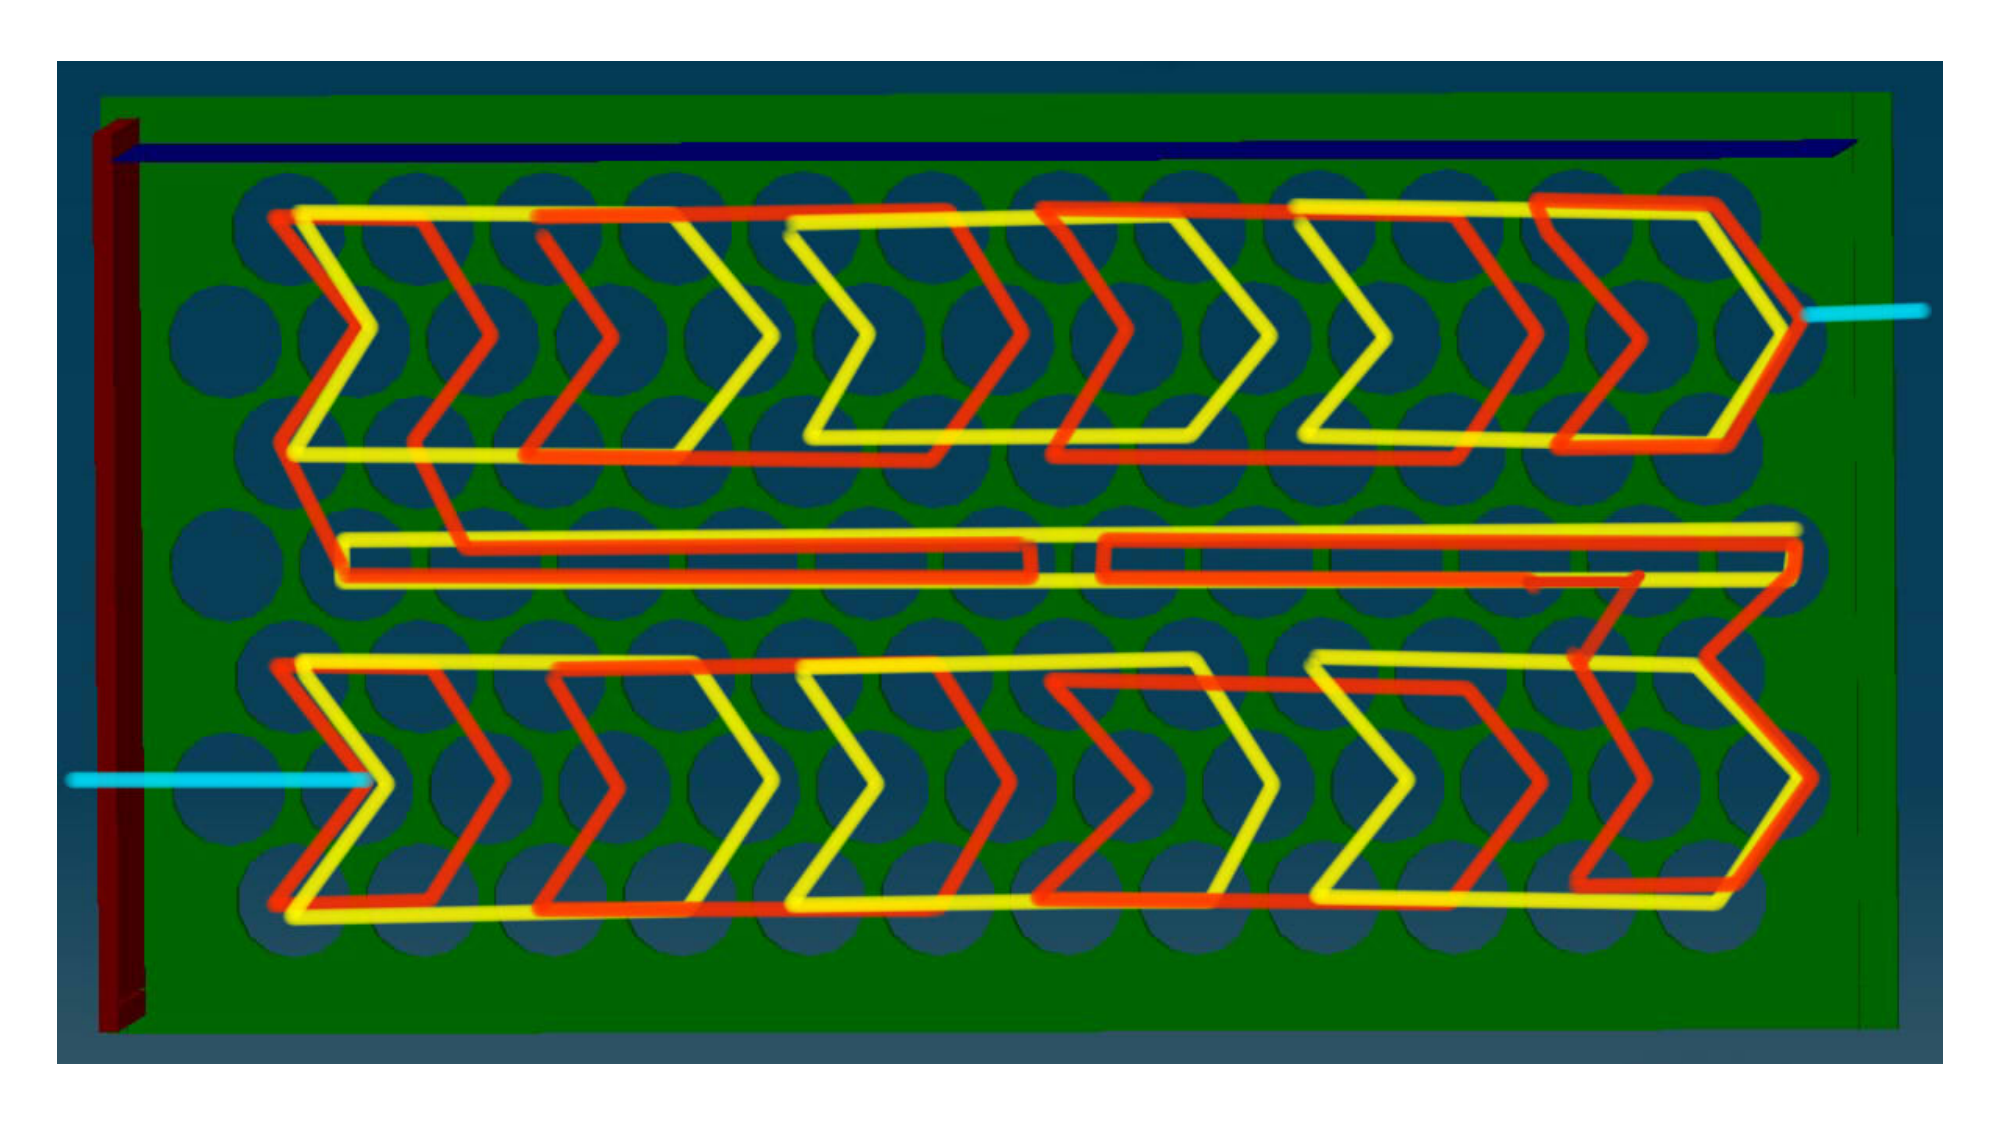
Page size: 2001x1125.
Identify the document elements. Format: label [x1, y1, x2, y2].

picture [82, 244, 86, 256]
picture [57, 91, 1943, 1064]
